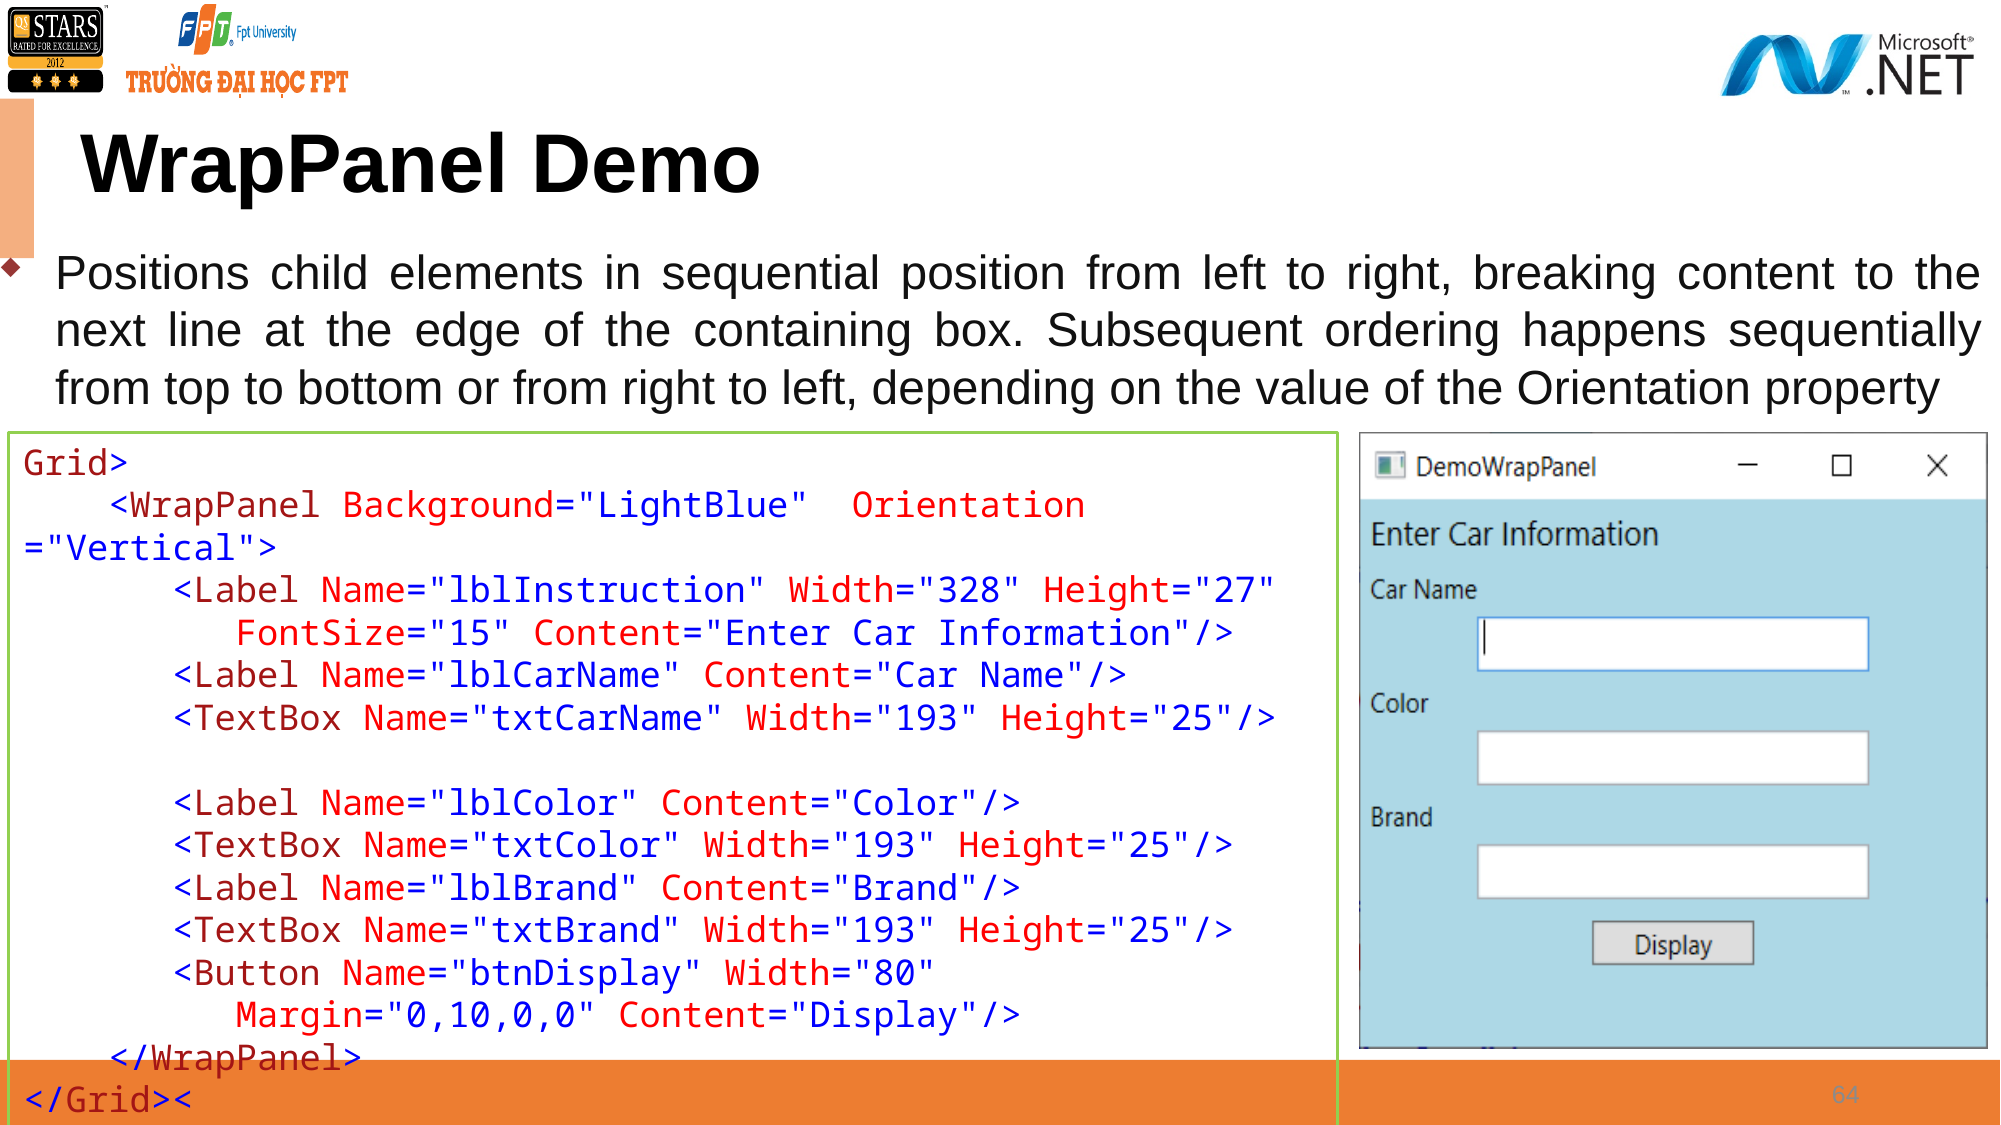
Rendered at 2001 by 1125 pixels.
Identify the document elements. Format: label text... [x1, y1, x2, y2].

text_box Positions child elements in sequential position from left to right, breaking content to the next line at the edge of the containing box. Subsequent ordering happens sequentially from top to bottom or from right to left, depending on the value of the Orientation property [0, 234, 2000, 422]
picture [1359, 432, 1988, 1049]
text_box Grid> <WrapPanel Background="LightBlue" Orientation ="Vertical"> <Label Name="lblInstruction" Width="328" Height="27" FontSize="15" Content="Enter Car Information"/> <Label Name="lblCarName" Content="Car Name"/> <TextBox Name="txtCarName" Width="193" Height="25"/> <Label Name="lblColor" Content="Color"/> <TextBox Name="txtColor" Width="193" Height="25"/> <Label Name="lblBrand" Content="Brand"/> <TextBox Name="txtBrand" Width="193" Height="25"/> <Button Name="btnDisplay" Width="80" Margin="0,10,0,0" Content="Display"/> </WrapPanel> </Grid>< [8, 432, 1338, 1125]
title WrapPanel Demo [65, 118, 1895, 213]
picture [1685, 0, 2001, 129]
slide_number 64 [1424, 1063, 1875, 1123]
